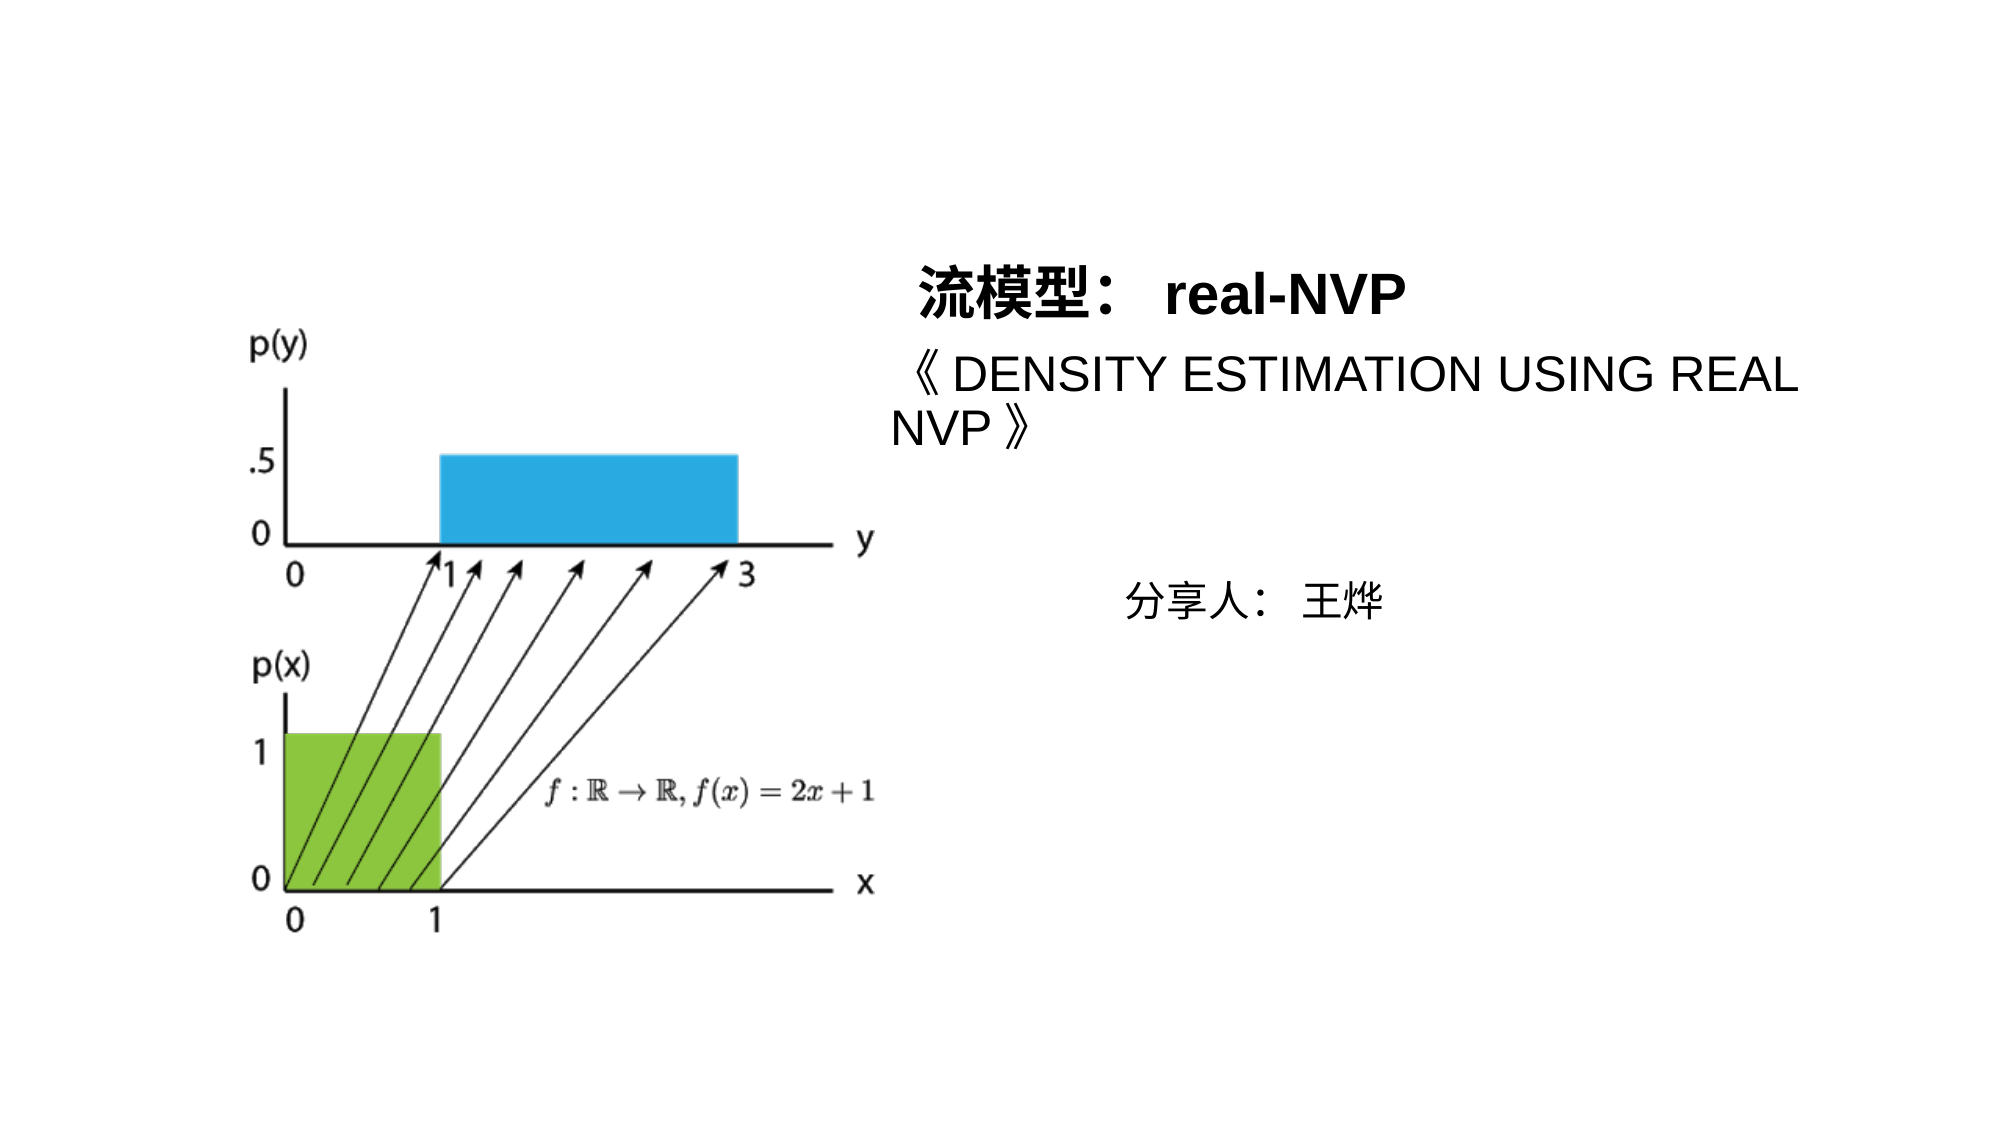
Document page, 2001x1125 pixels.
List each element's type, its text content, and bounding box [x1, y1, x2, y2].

text_box 分享人： 王烨 [1110, 567, 1400, 633]
subtitle 流模型：real-NVP 《DENSITY ESTIMATION USING REAL NVP》 [875, 257, 1842, 497]
picture [249, 324, 875, 943]
